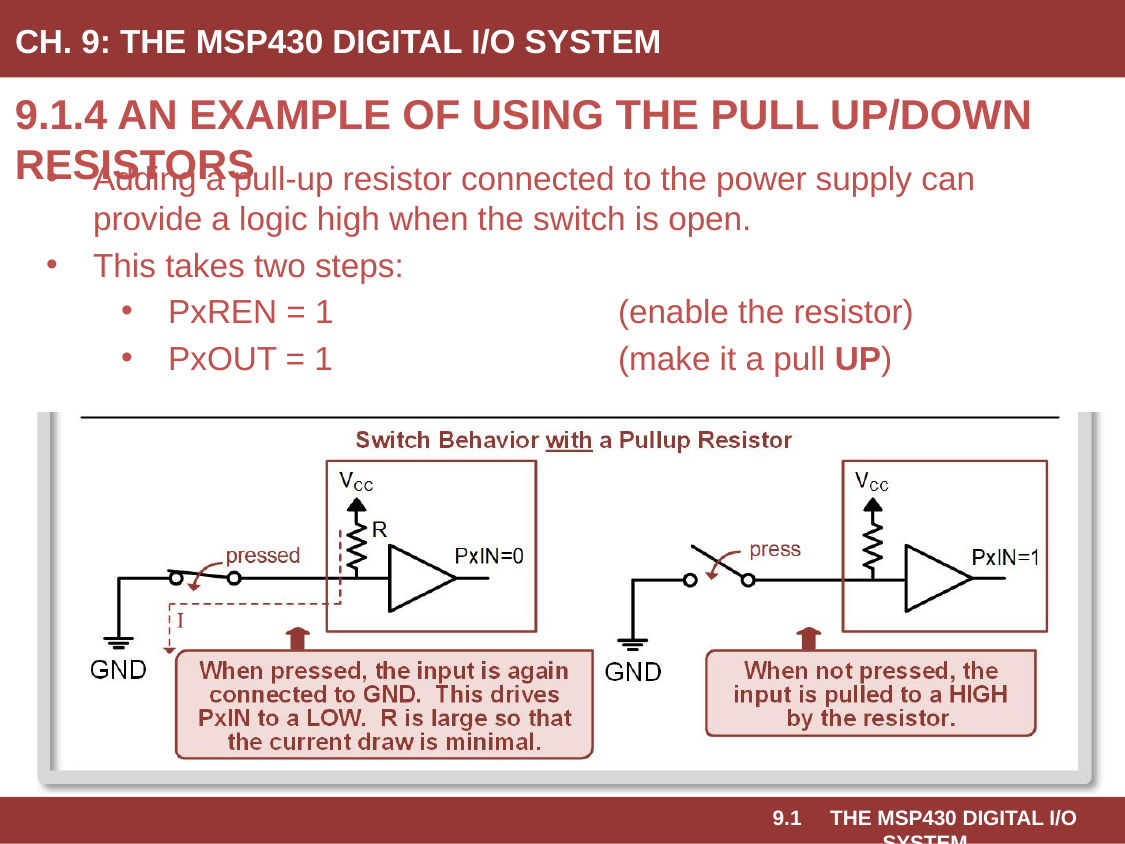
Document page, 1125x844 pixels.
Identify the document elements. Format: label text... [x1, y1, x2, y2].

text_box 9.1.4 An Example of Using the Pull Up/Down Resistors [0, 80, 1125, 196]
text_box [0, 795, 725, 844]
title Ch. 9: The MSP430 Digital I/O System [0, 1, 1125, 78]
subtitle 9.1 The MSP430 Digital I/O System [725, 796, 1125, 844]
picture [30, 411, 1108, 794]
text_box Adding a pull-up resistor connected to the power supply can provide a logic high when the switch is open. This takes two steps: PxREN = 1 (enable the resistor) PxOUT = 1 (make it a pull UP) [31, 149, 1108, 411]
